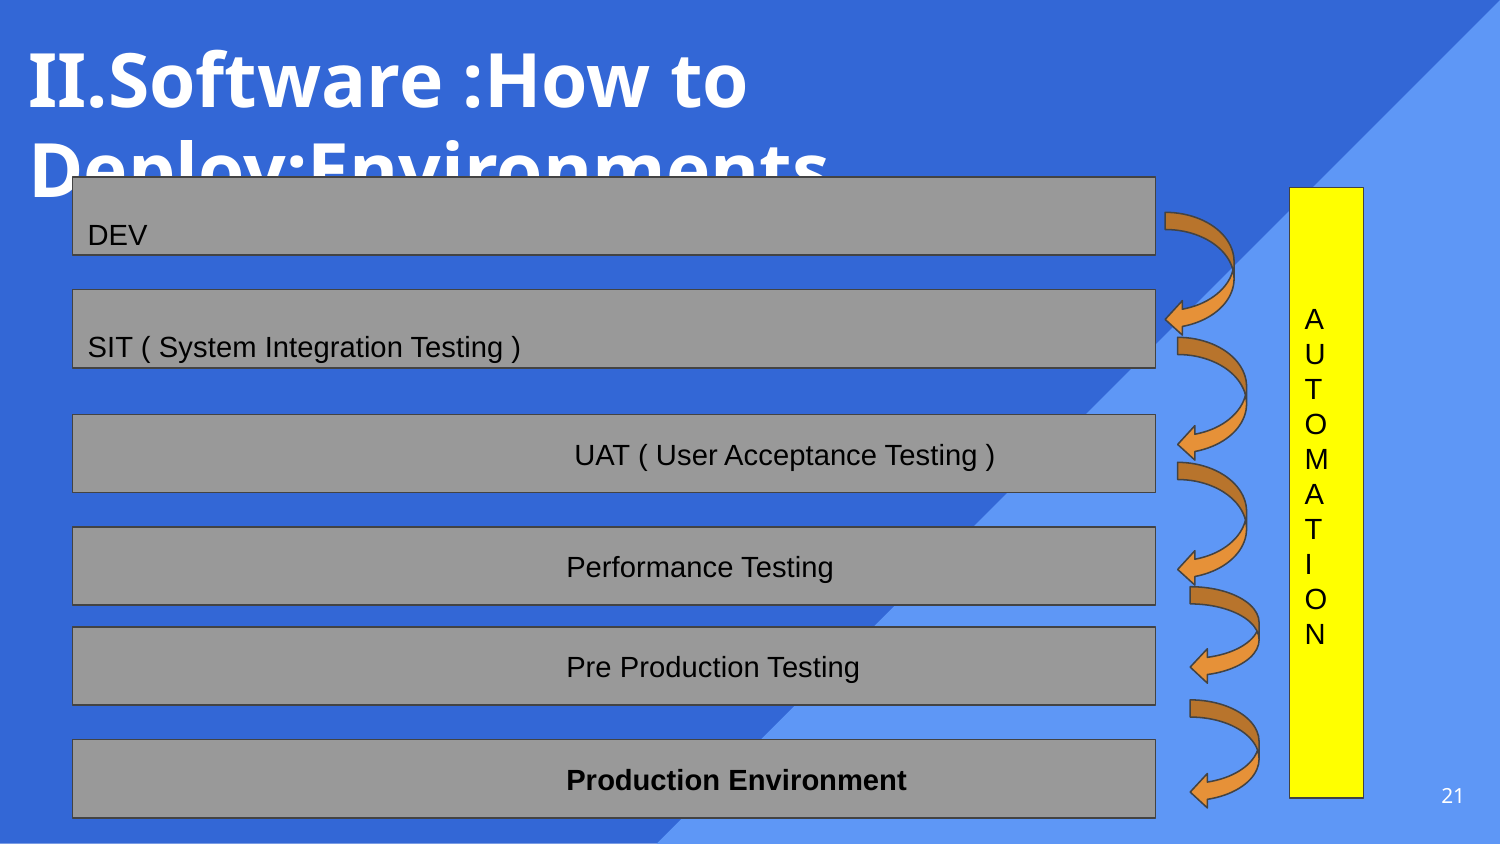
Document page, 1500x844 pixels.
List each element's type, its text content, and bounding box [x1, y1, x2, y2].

text_box Production Environment [72, 739, 1156, 818]
text_box [1165, 212, 1235, 336]
text_box UAT ( User Acceptance Testing ) [72, 414, 1156, 493]
text_box Performance Testing [72, 526, 1156, 606]
text_box [1190, 586, 1260, 684]
text_box [1177, 462, 1247, 586]
text_box Pre Production Testing [72, 626, 1156, 706]
text_box [1177, 337, 1247, 461]
text_box [1190, 699, 1260, 808]
text_box A U T O M A T I O N [1289, 187, 1364, 798]
text_box SIT ( System Integration Testing ) [72, 289, 1156, 368]
slide_number ‹#› [1389, 764, 1480, 830]
text_box DEV [72, 176, 1156, 256]
text_box II.Software :How to Deploy:Environments [13, 17, 1472, 142]
